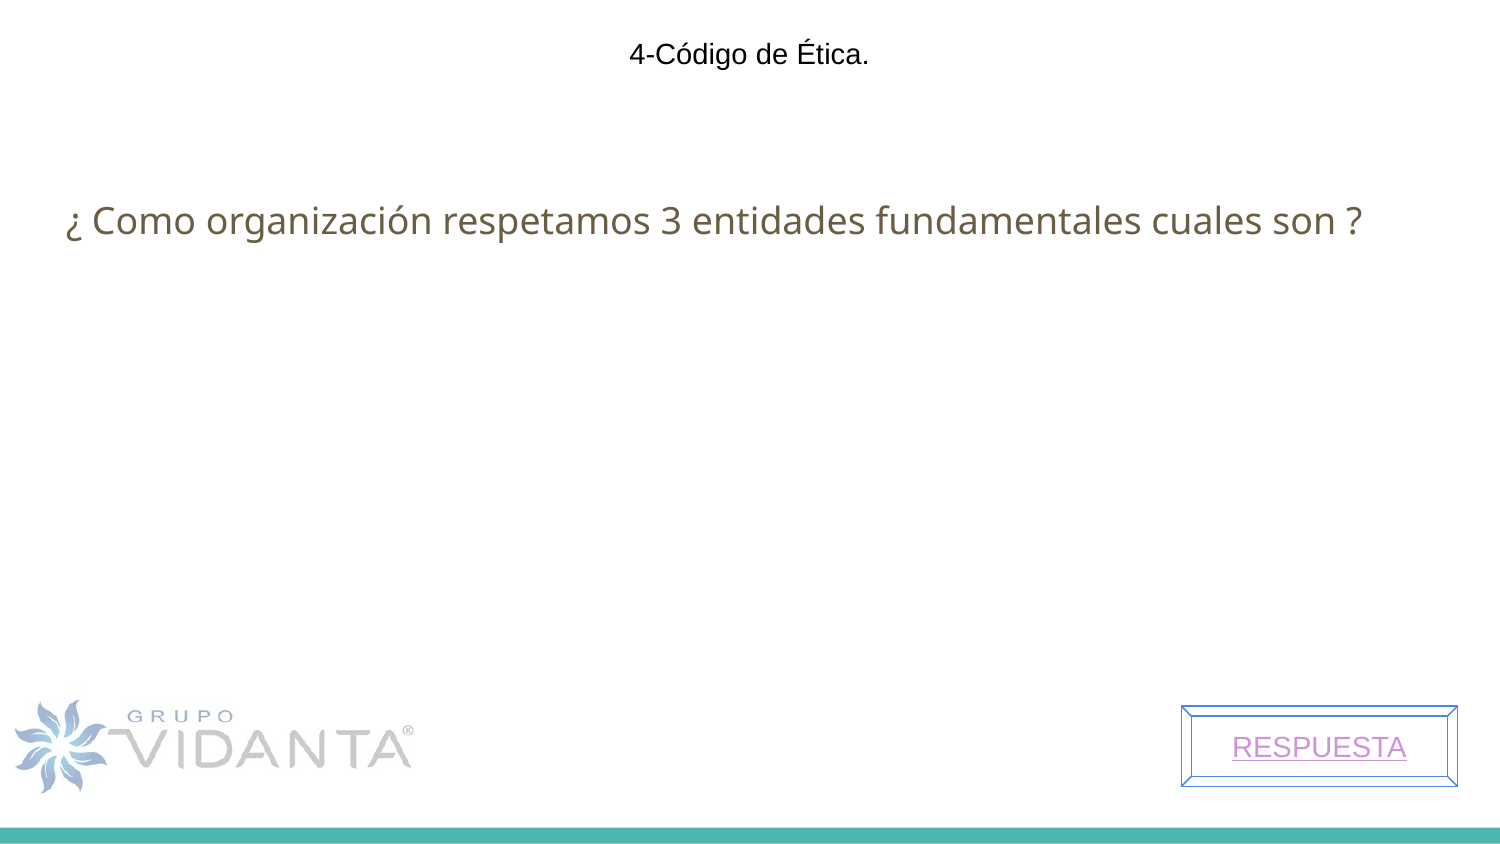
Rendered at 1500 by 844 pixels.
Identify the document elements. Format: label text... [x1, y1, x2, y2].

picture [0, 673, 431, 820]
text_box RESPUESTA [1181, 706, 1458, 787]
list 4-Código de Ética. ¿ Como organización respetamos 3 entidades fundamentales cuales son ? [51, 20, 1449, 562]
